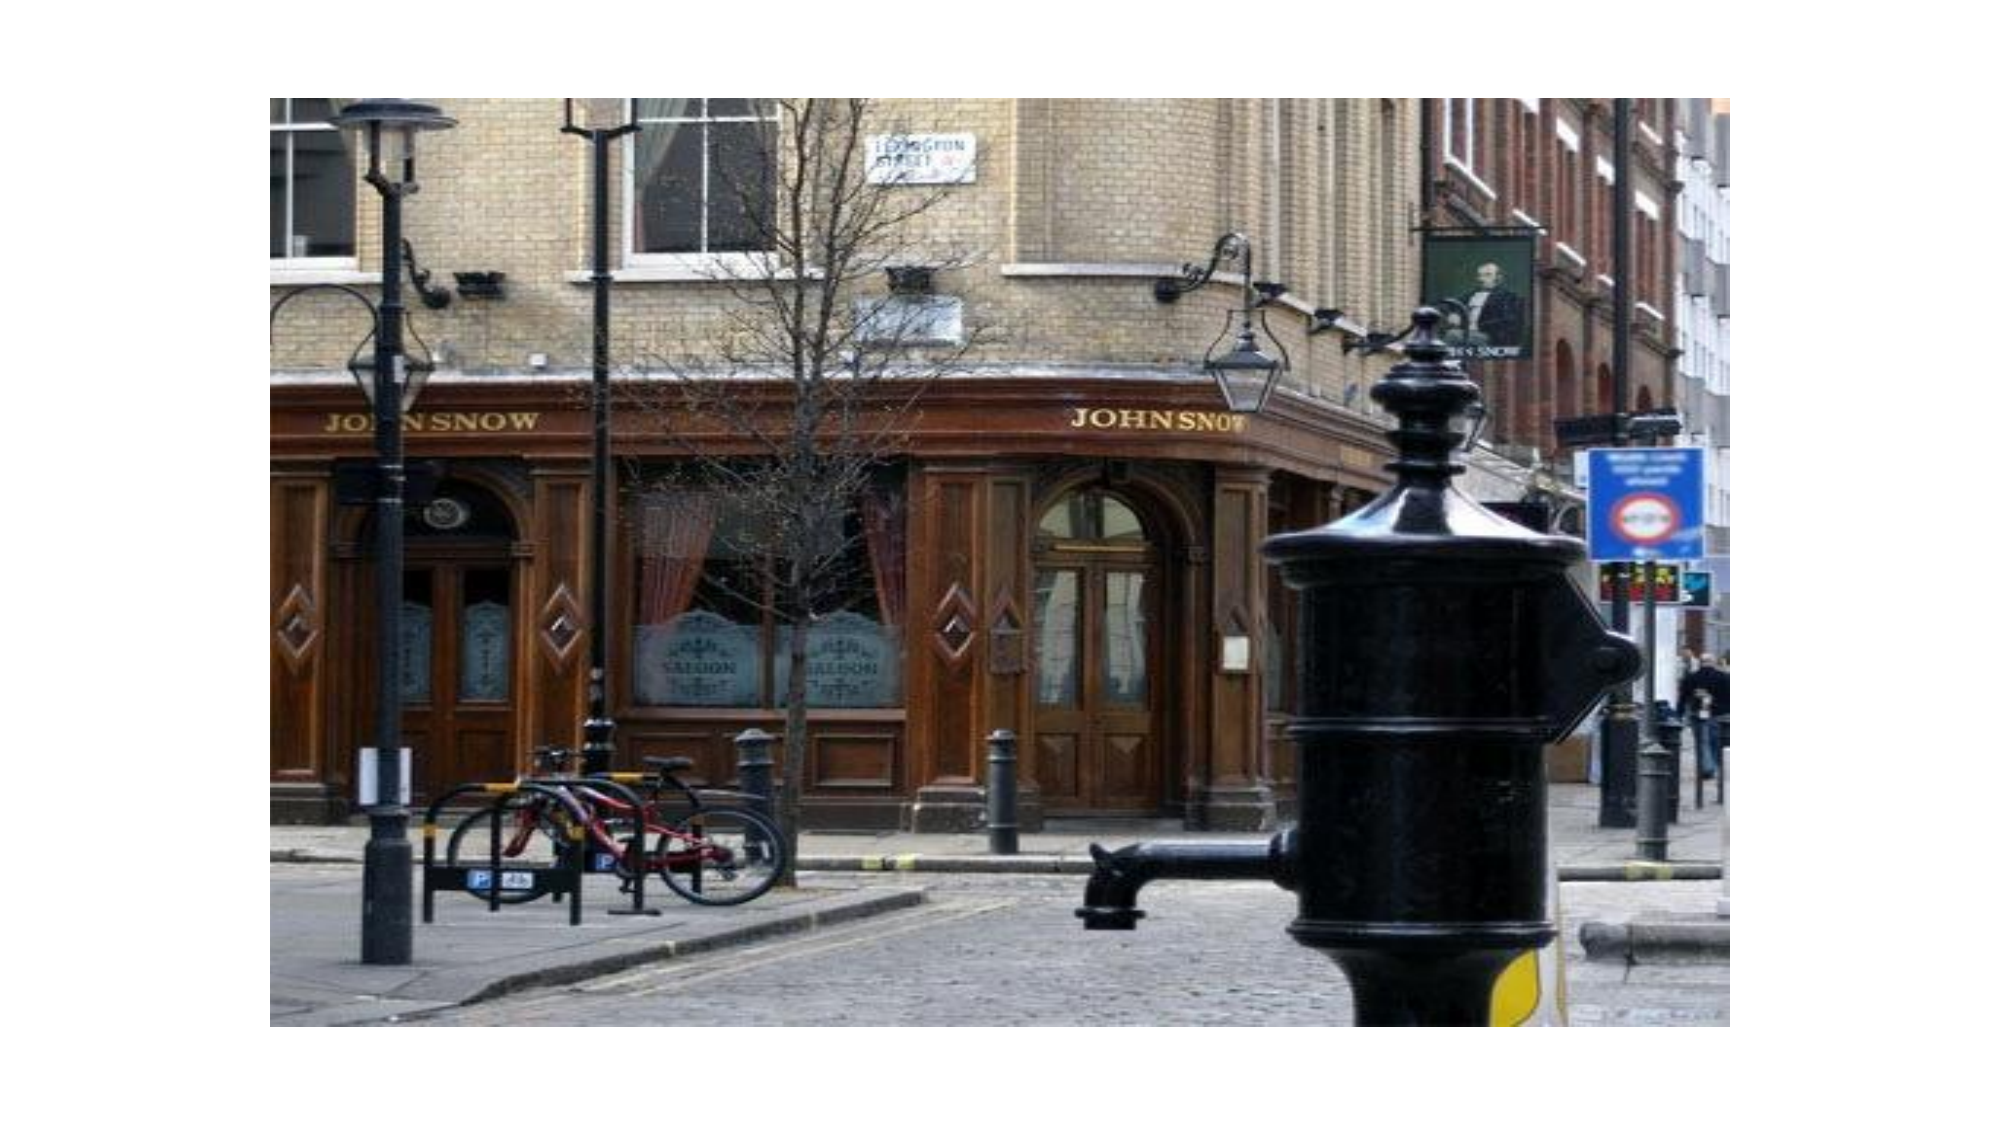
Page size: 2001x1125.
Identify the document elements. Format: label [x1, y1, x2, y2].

picture [270, 98, 1730, 1027]
